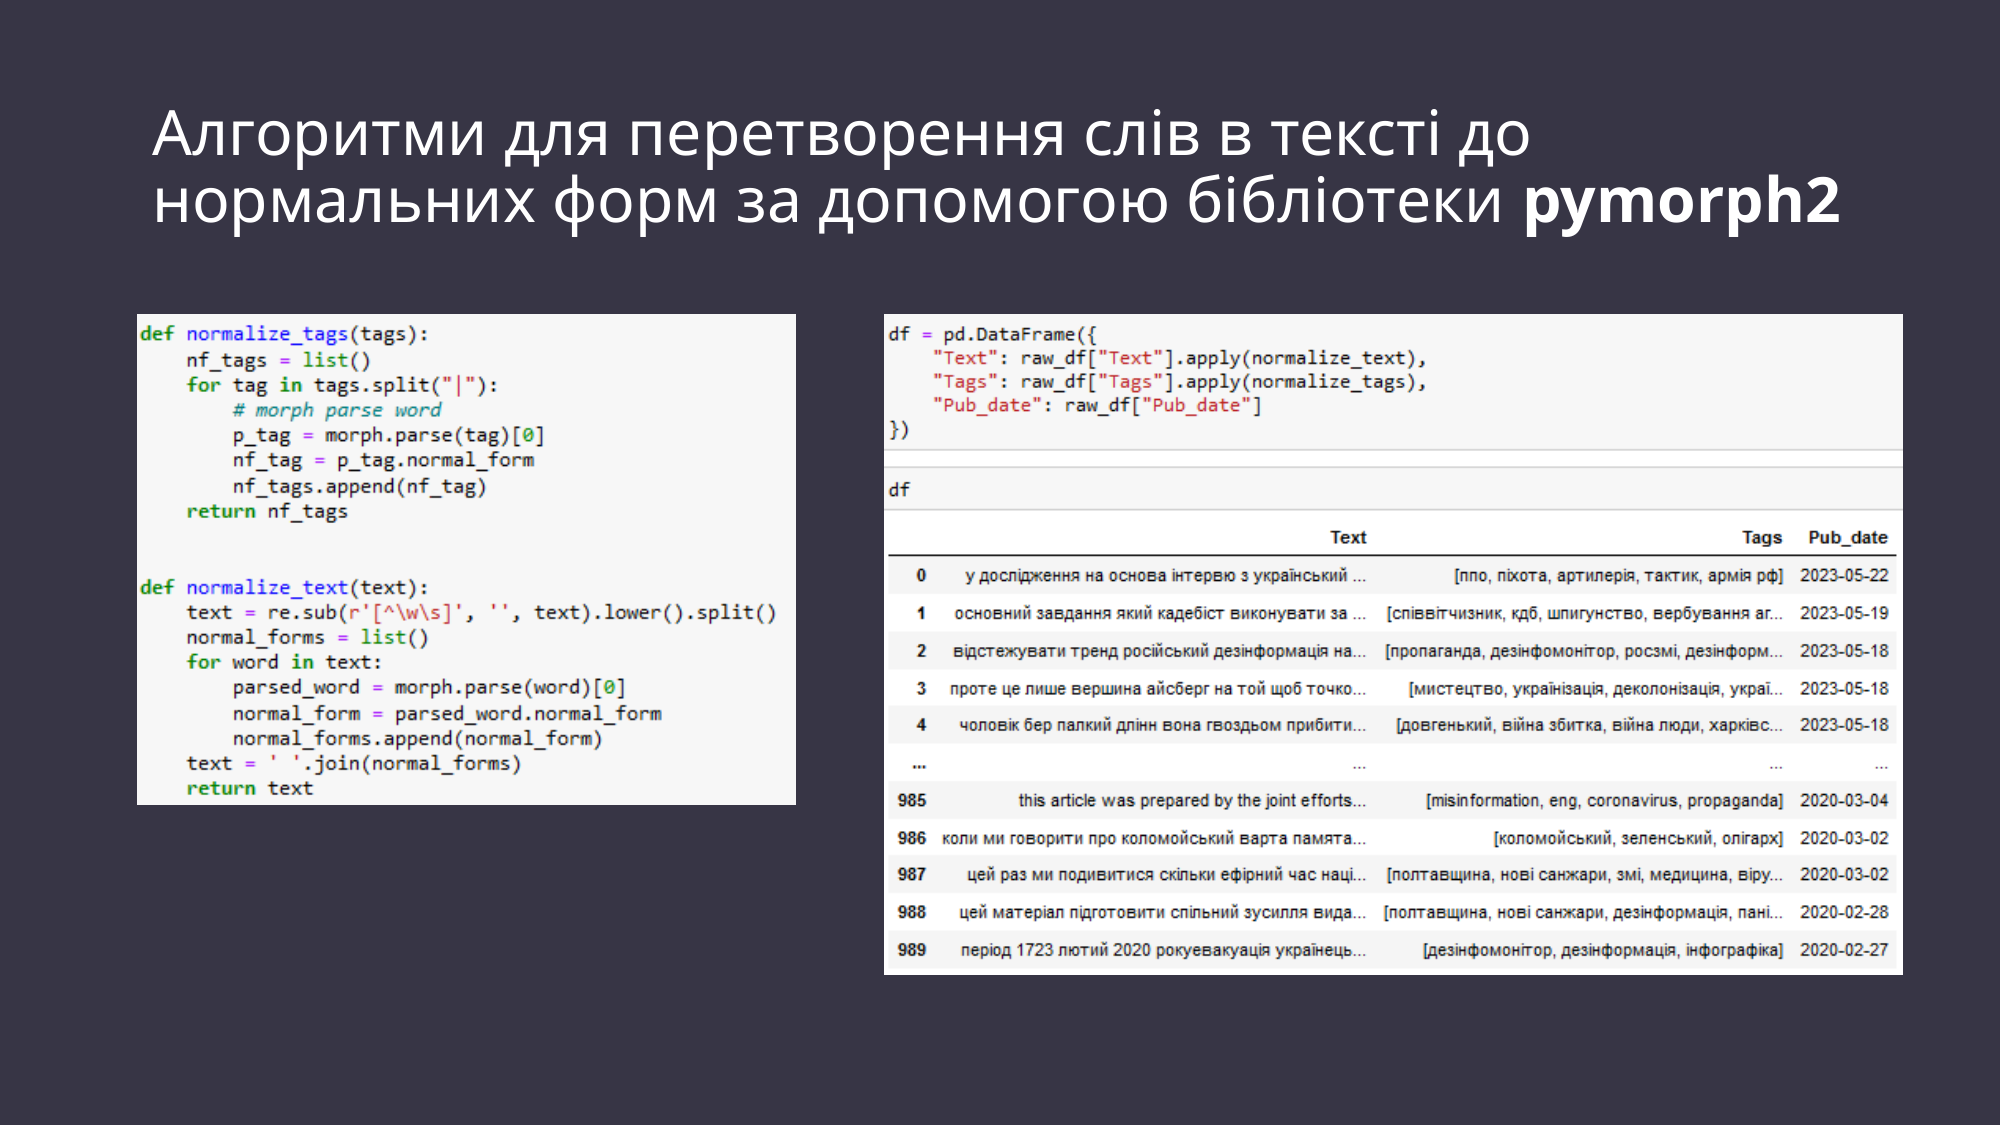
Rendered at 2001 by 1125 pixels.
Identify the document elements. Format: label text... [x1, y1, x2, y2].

picture [884, 314, 1903, 975]
title Алгоритми для перетворення слів в тексті до нормальних форм за допомогою бібліотеки pymorph2 [137, 59, 1863, 278]
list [137, 314, 796, 805]
